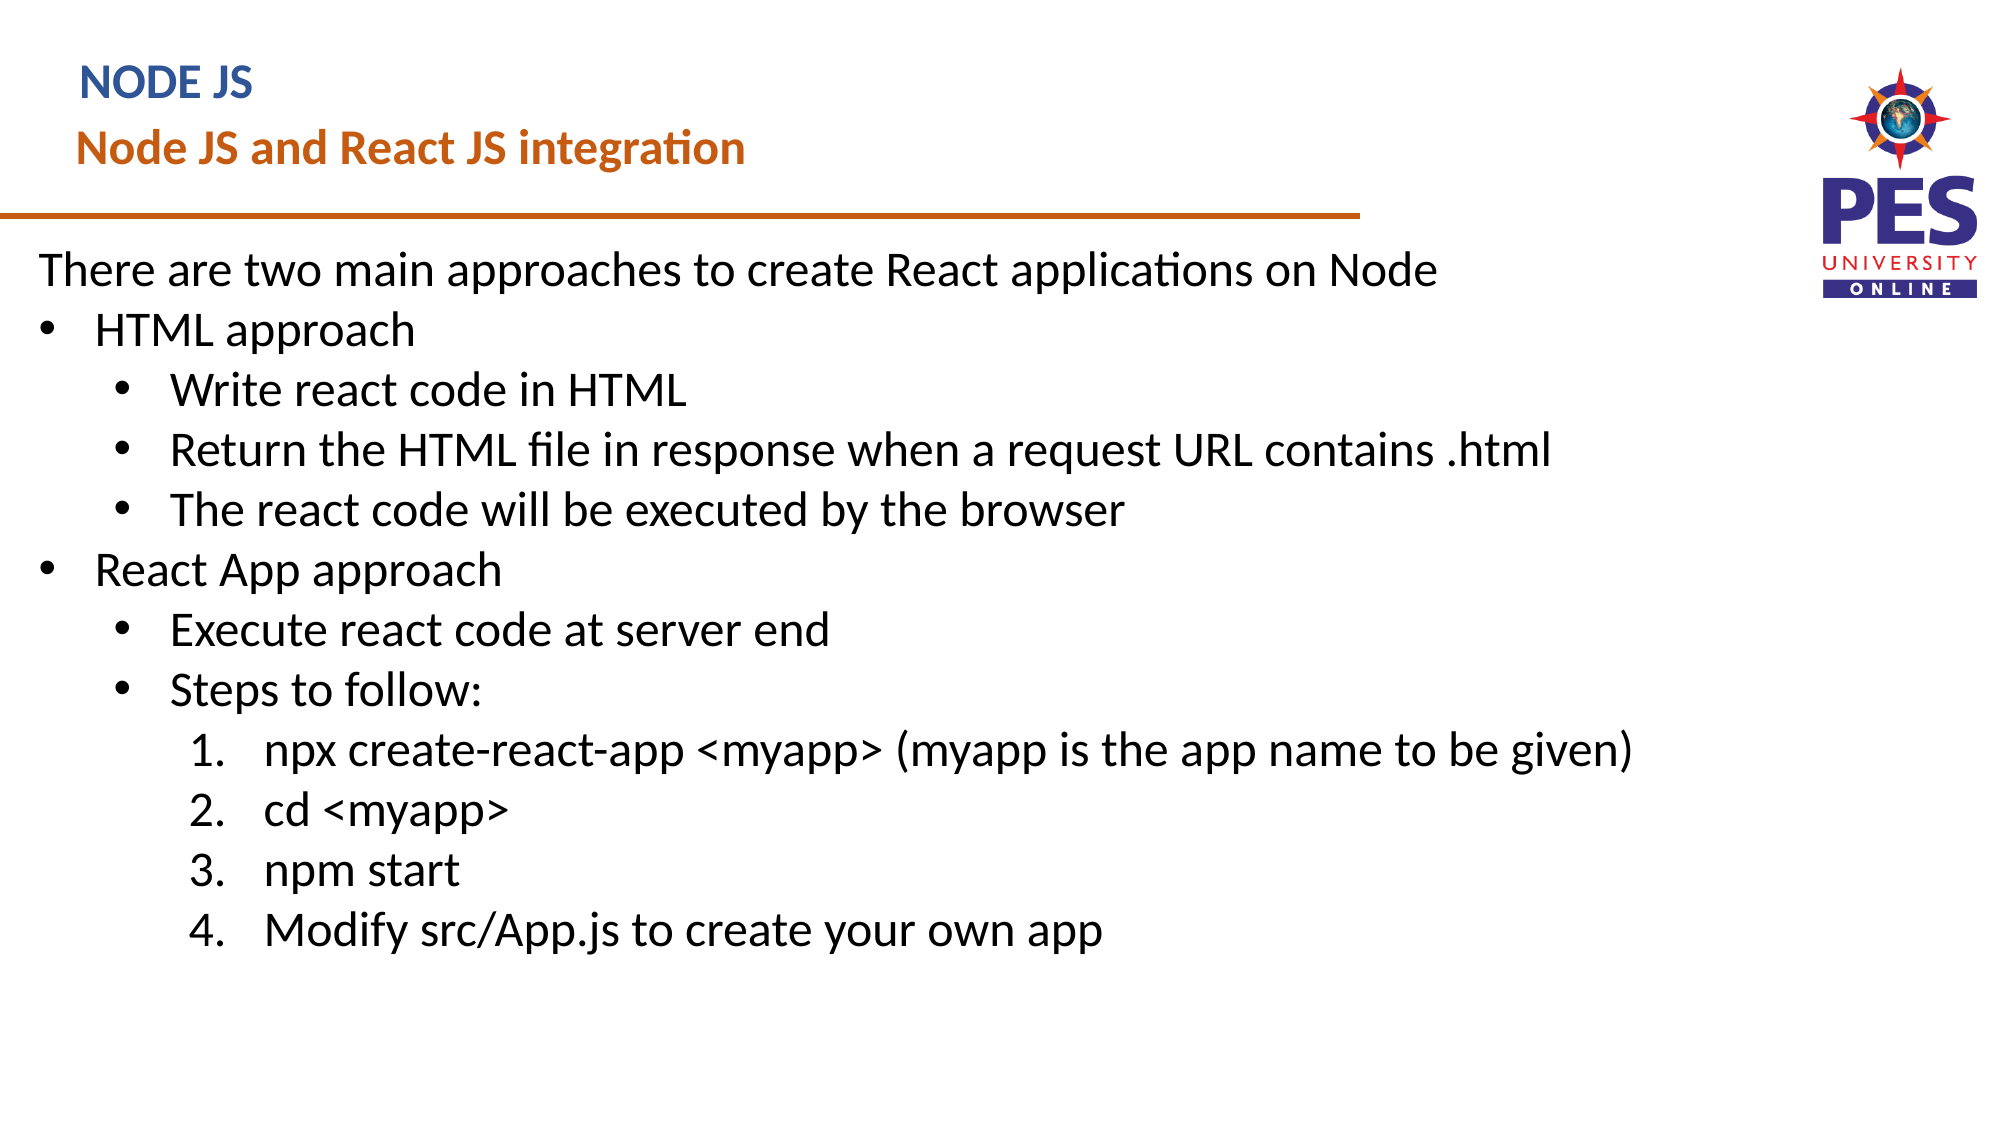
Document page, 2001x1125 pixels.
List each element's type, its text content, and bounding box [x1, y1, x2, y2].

text_box NODE JS [64, 41, 1295, 117]
picture [1823, 67, 1977, 298]
text_box There are two main approaches to create React applications on Node HTML approach Write react code in HTML Return the HTML file in response when a request URL contains .html The react code will be executed by the browser React App approach Execute react code at server end Steps to follow: npx create-react-app <myapp> (myapp is the app name to be given) cd <myapp> npm start Modify src/App.js to create your own app [23, 229, 1809, 965]
text_box Node JS and React JS integration [60, 106, 1374, 182]
